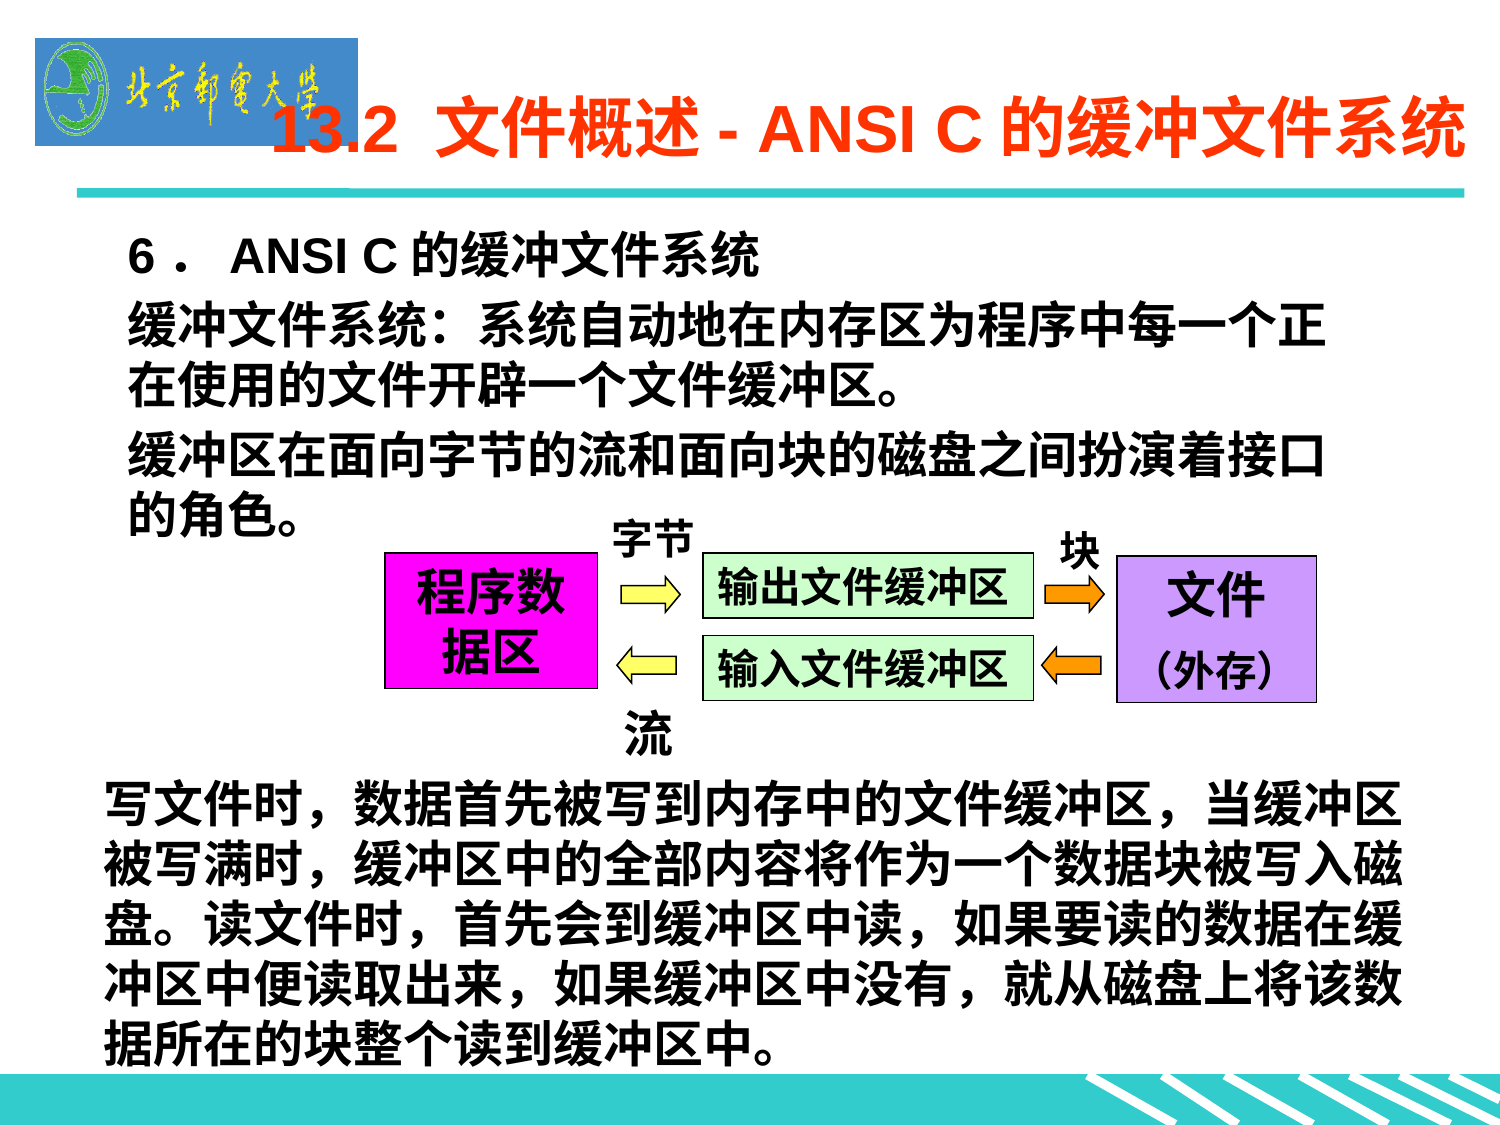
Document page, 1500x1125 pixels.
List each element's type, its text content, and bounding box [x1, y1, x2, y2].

text_box 输出文件缓冲区 [702, 553, 1034, 618]
title 13.2 文件概述- ANSI C的缓冲文件系统 [207, 66, 1483, 185]
text_box 字节 [596, 505, 786, 571]
text_box 输入文件缓冲区 [702, 635, 1034, 701]
picture [34, 37, 358, 146]
text_box 写文件时，数据首先被写到内存中的文件缓冲区，当缓冲区被写满时，缓冲区中的全部内容将作为一个数据块被写入磁盘。读文件时，首先会到缓冲区中读，如果要读的数据在缓冲区中便读取出来，如果缓冲区中没有，就从磁盘上将该数据所在的块整个读到缓冲区中。 [88, 765, 1448, 1125]
text_box 文件 （外存） [1116, 556, 1317, 703]
text_box 块 [1045, 517, 1235, 583]
text_box [1041, 647, 1101, 684]
text_box [1045, 583, 1105, 612]
text_box 流 [608, 694, 759, 765]
text_box [616, 647, 677, 684]
list 6．ANSI C的缓冲文件系统 缓冲文件系统：系统自动地在内存区为程序中每一个正在使用的文件开辟一个文件缓冲区。 缓冲区在面向字节的流和面向块的磁盘之间扮演着接口的角色。 [112, 216, 1388, 765]
text_box [621, 576, 681, 613]
text_box 程序数据区 [385, 553, 598, 689]
